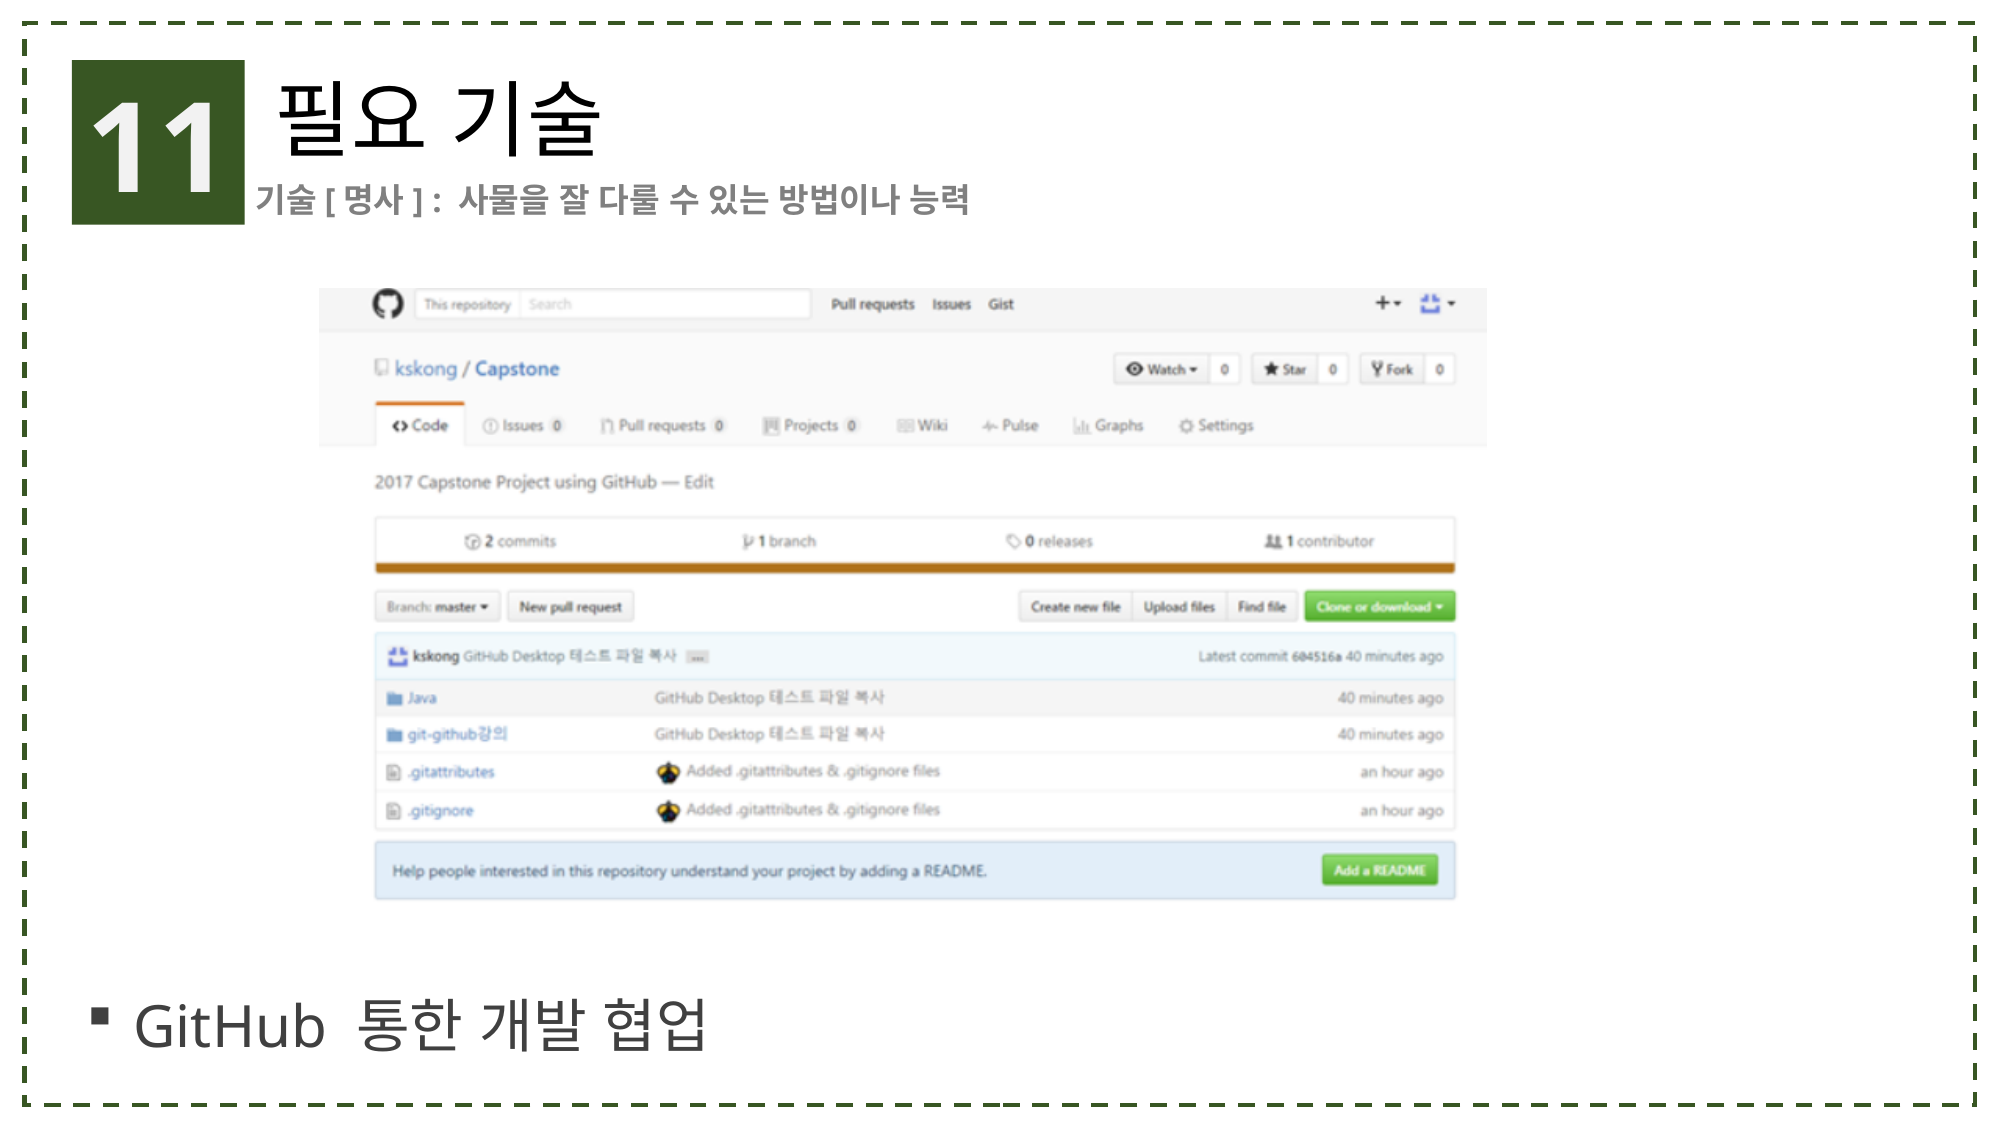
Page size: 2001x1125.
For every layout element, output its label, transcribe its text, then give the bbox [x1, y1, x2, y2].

text_box GitHub 통한 개발 협업 [71, 946, 1520, 1067]
text_box 필요 기술 [259, 60, 619, 171]
text_box 기술[명사] : 사물을 잘 다룰 수 있는 방법이나 능력 [240, 171, 1374, 227]
text_box 11 [71, 60, 245, 225]
picture [319, 288, 1487, 920]
